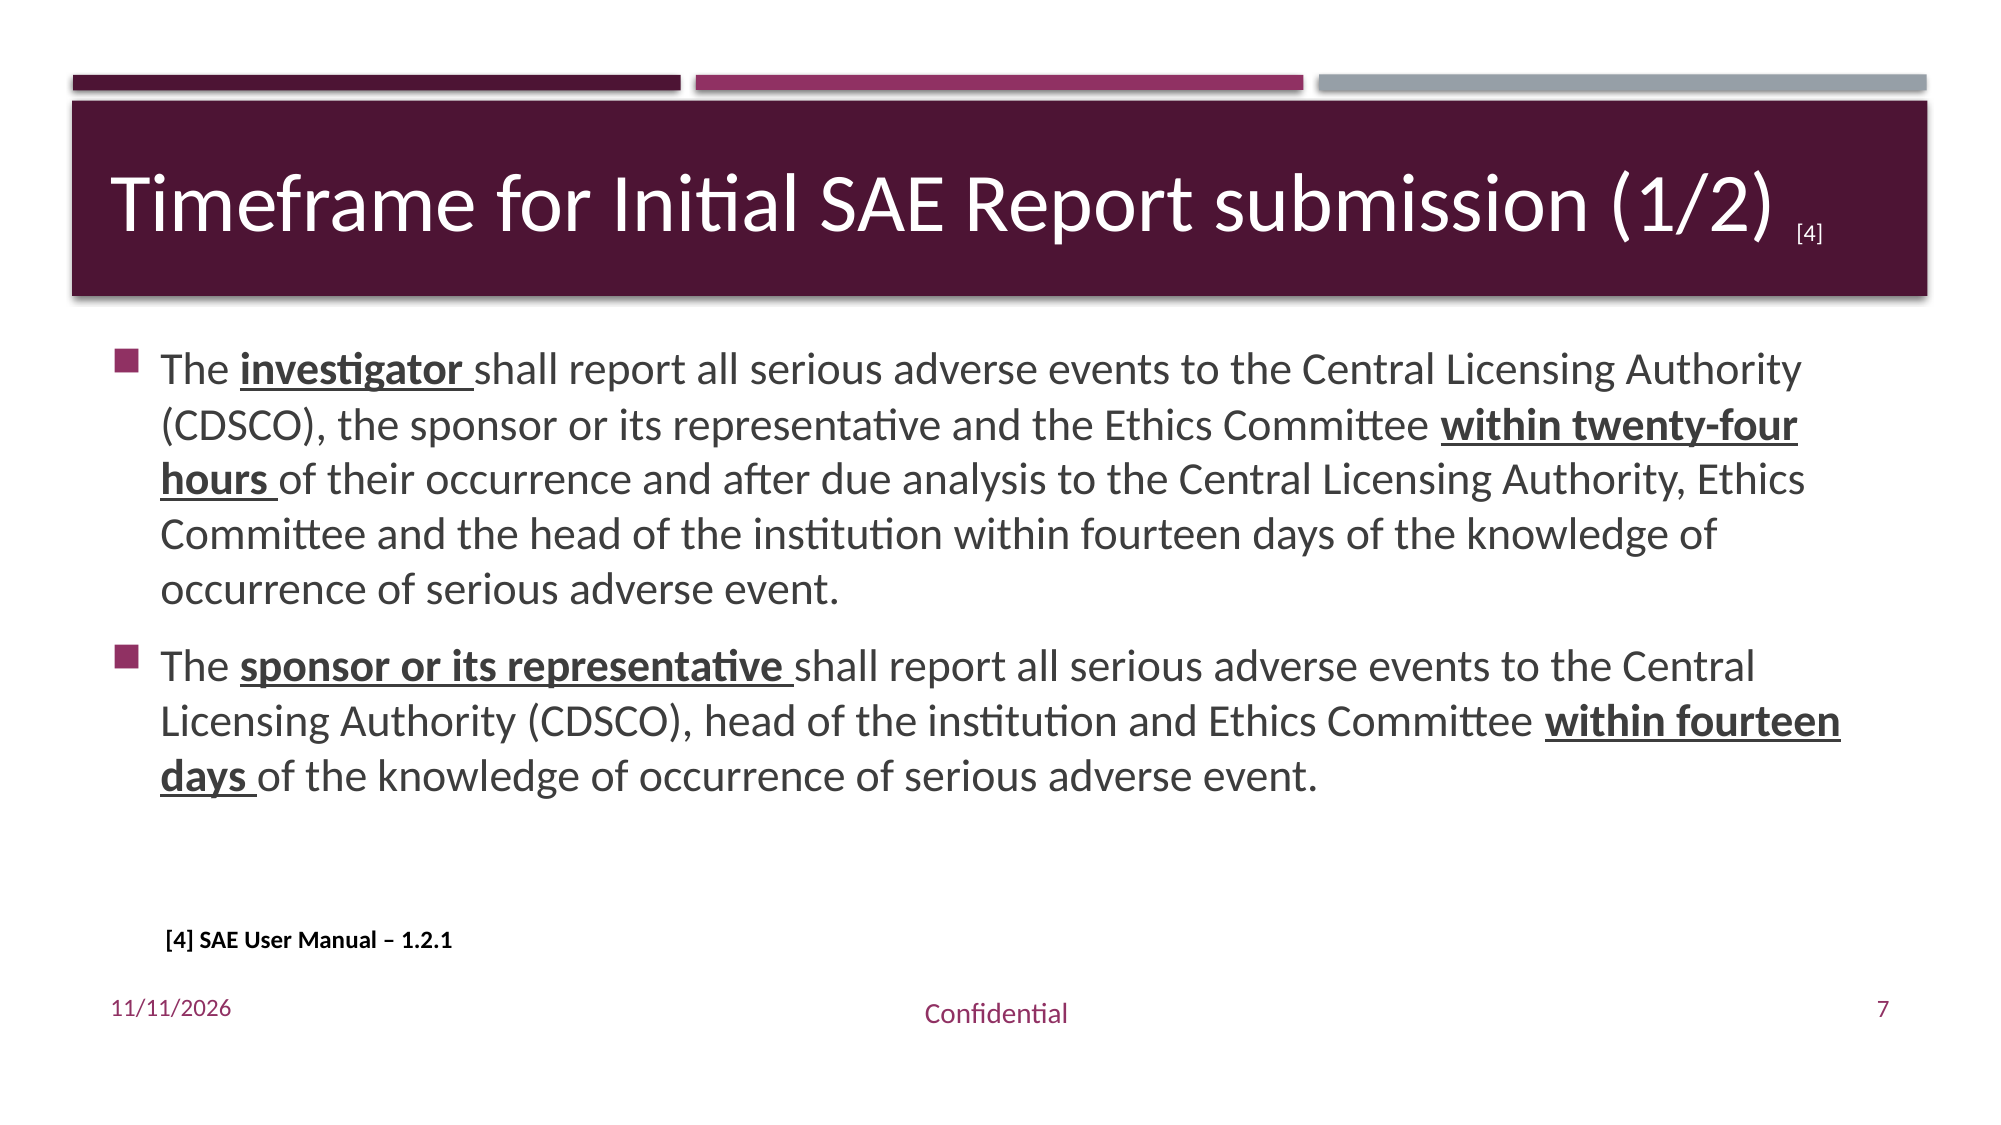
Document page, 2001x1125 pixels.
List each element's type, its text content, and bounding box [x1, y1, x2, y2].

list The investigator shall report all serious adverse events to the Central Licensing Authority (CDSCO), the sponsor or its representative and the Ethics Committee within twenty-four hours of their occurrence and after due analysis to the Central Licensing Authority, Ethics Committee and the head of the institution within fourteen days of the knowledge of occurrence of serious adverse event. The sponsor or its representative shall report all serious adverse events to the Central Licensing Authority (CDSCO), head of the institution and Ethics Committee within fourteen days of the knowledge of occurrence of serious adverse event. [95, 331, 1905, 983]
footer Confidential [887, 982, 1113, 1043]
slide_number 7 [1732, 977, 1905, 1037]
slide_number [95, 976, 369, 1037]
text_box [4] SAE User Manual – 1.2.1 [150, 915, 1327, 961]
title Timeframe for Initial SAE Report submission (1/2) [4] [95, 115, 1905, 282]
